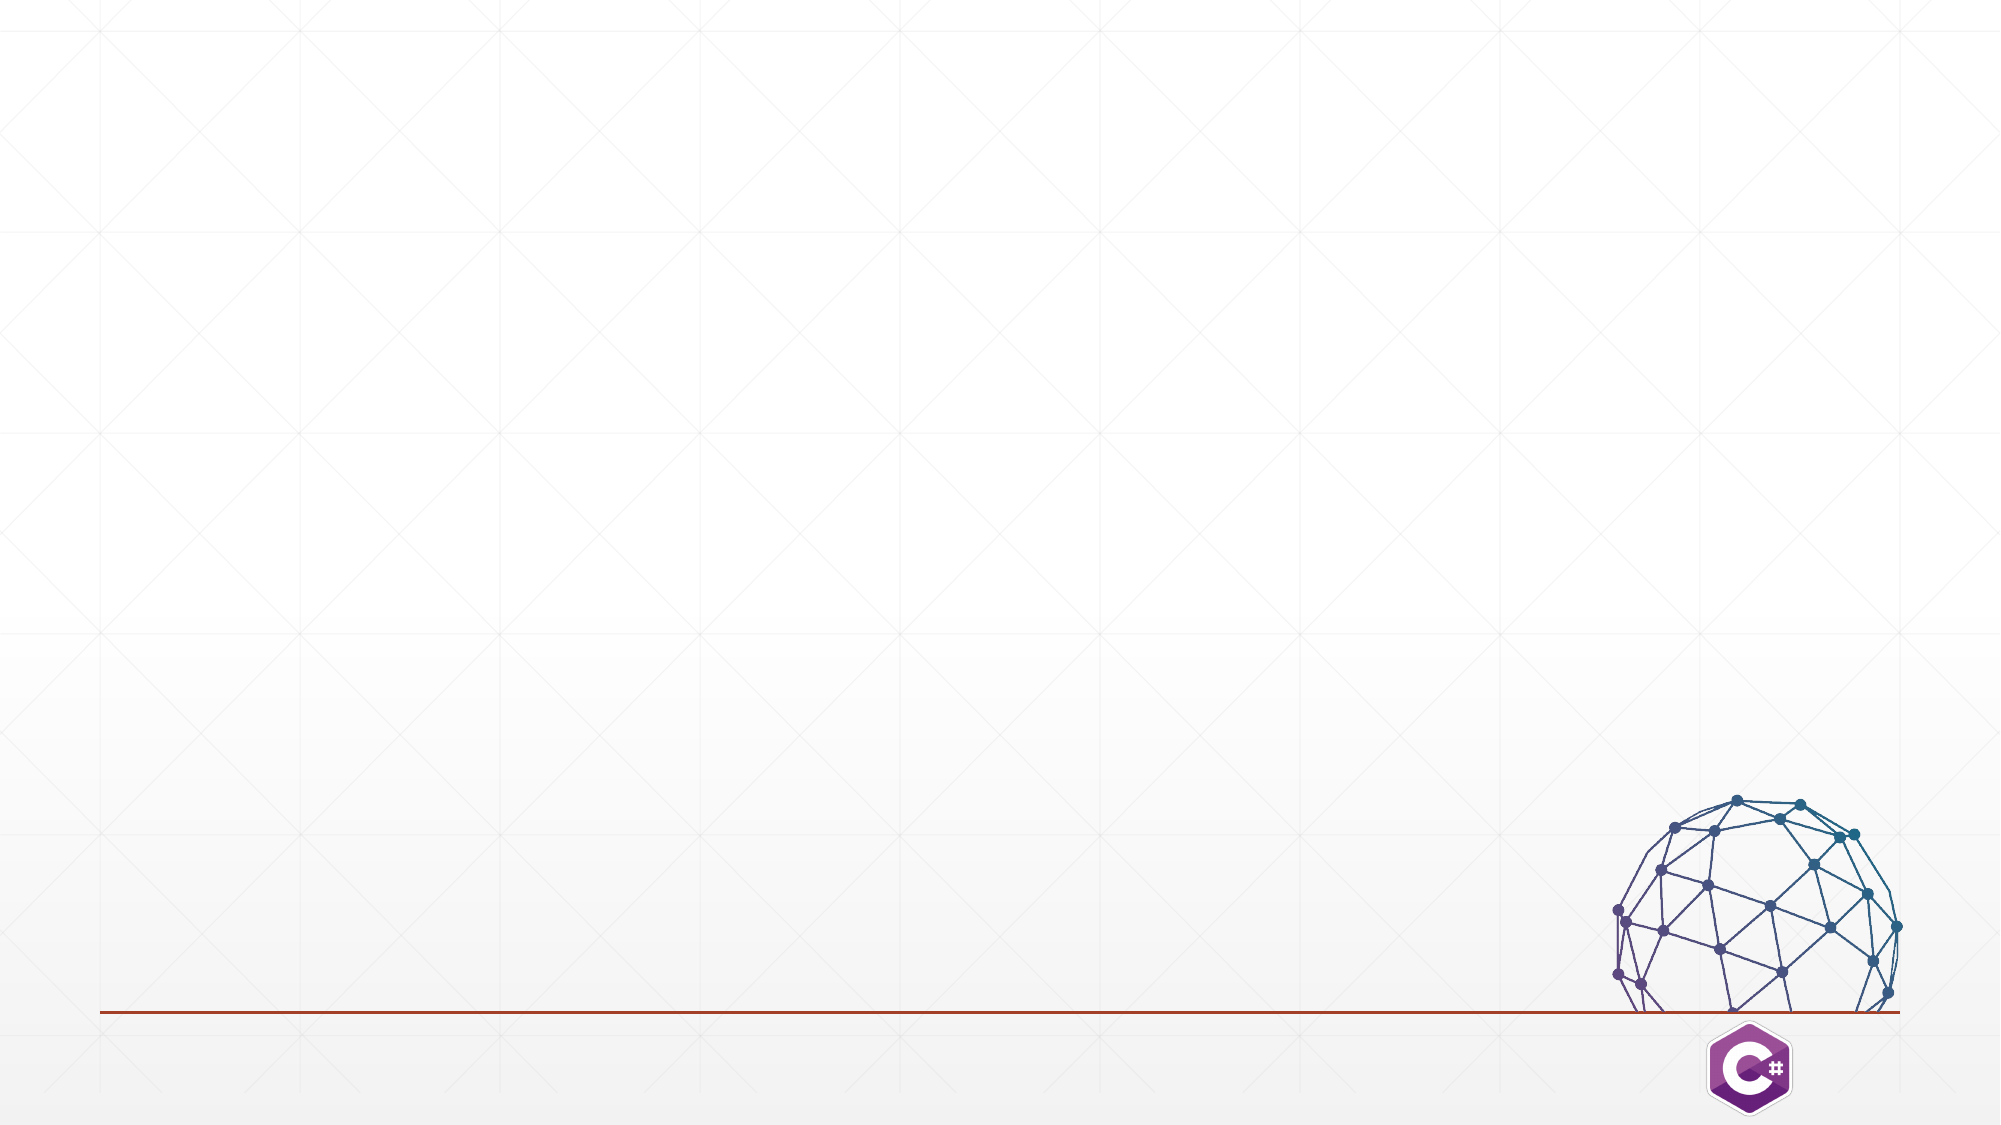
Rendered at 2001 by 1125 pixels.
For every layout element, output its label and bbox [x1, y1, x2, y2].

picture [1611, 793, 1904, 1012]
picture [1698, 1017, 1801, 1120]
